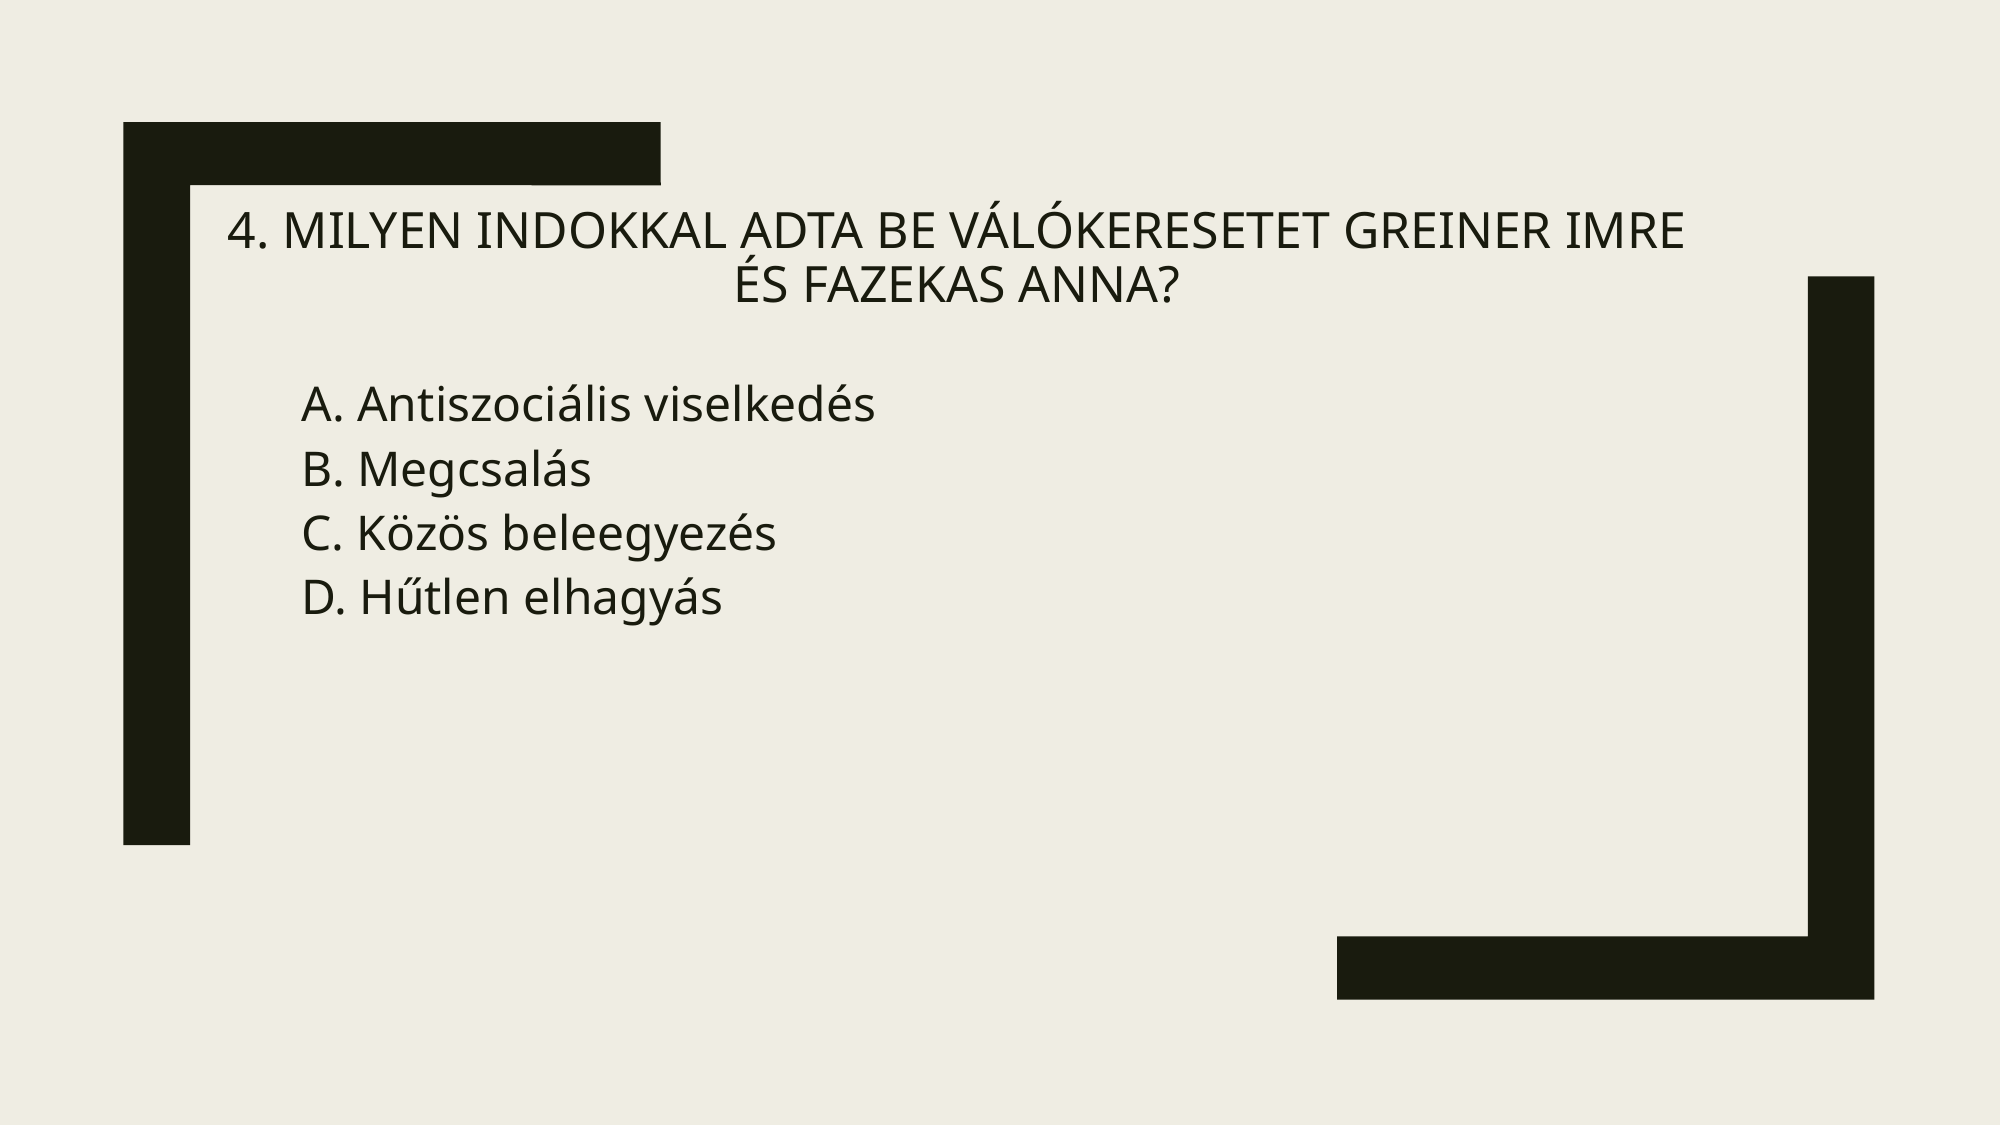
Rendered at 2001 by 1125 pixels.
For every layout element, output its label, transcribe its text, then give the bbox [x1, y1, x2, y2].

title 4. Milyen indokkal adta be válókeresetet Greiner Imre és Fazekas Anna? [192, 205, 1723, 321]
subtitle A. Antiszociális viselkedés B. Megcsalás C. Közös beleegyezés D. Hűtlen elhagyás [286, 359, 1710, 823]
